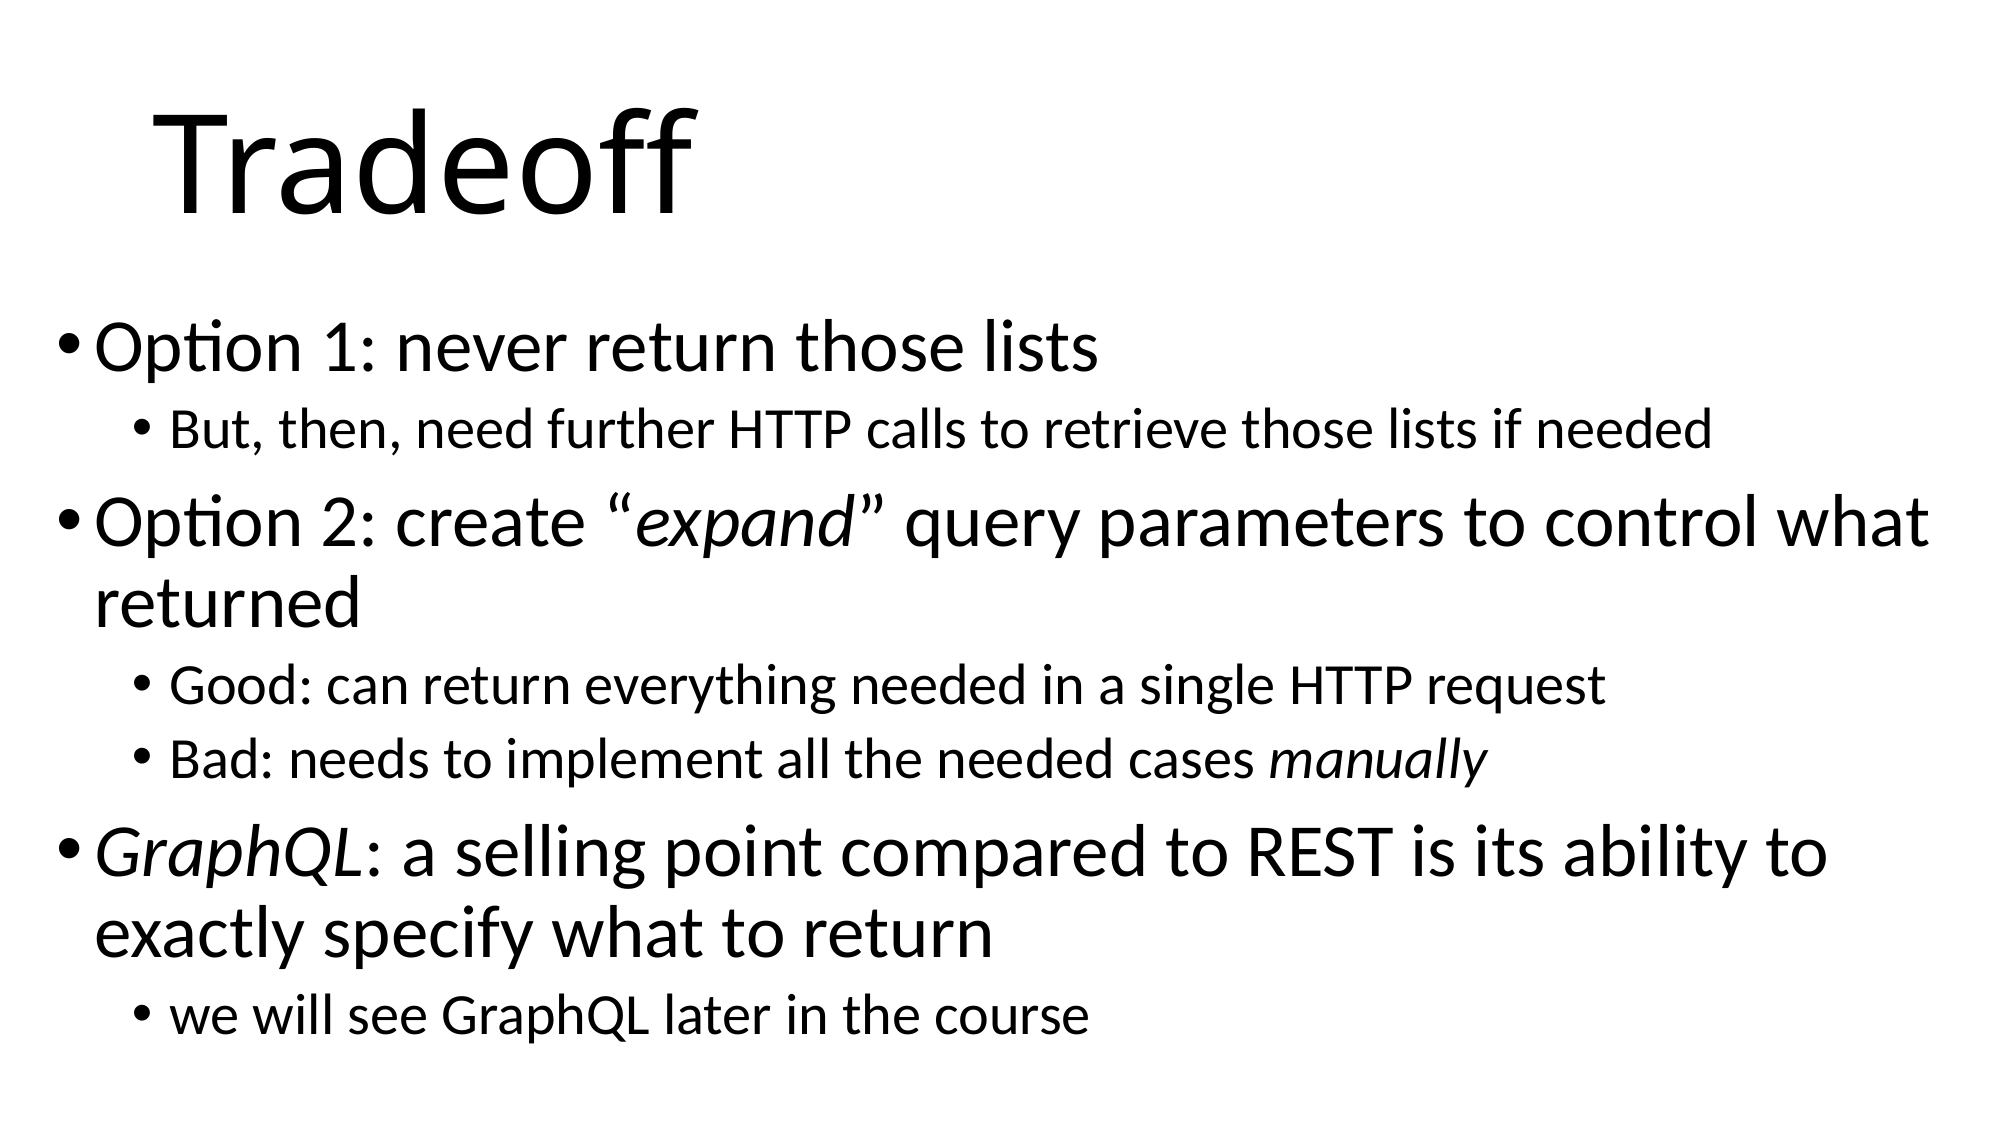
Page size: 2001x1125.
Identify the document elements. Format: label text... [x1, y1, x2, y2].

title Tradeoff [137, 59, 1863, 278]
list Option 1: never return those lists But, then, need further HTTP calls to retrieve those lists if needed Option 2: create “expand” query parameters to control what returned Good: can return everything needed in a single HTTP request Bad: needs to implement all the needed cases manually GraphQL: a selling point compared to REST is its ability to exactly specify what to return we will see GraphQL later in the course [41, 299, 1971, 1095]
